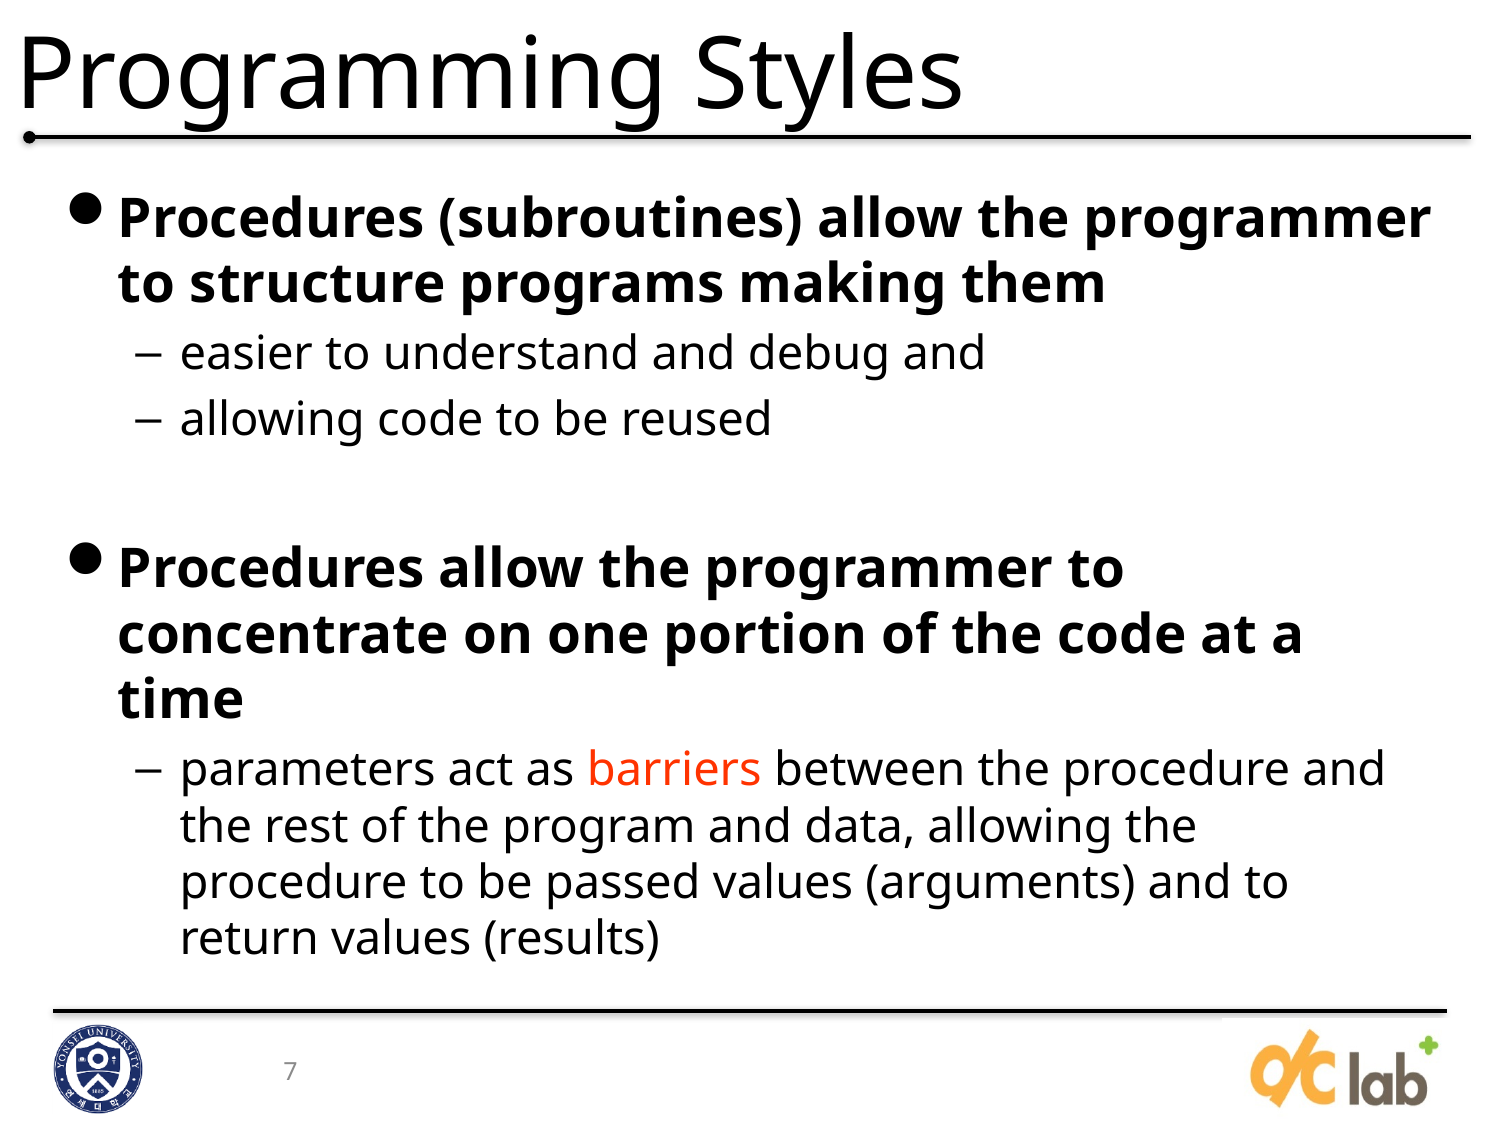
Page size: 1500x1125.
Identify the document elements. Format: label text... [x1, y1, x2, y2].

picture [52, 1023, 143, 1114]
list Procedures (subroutines) allow the programmer to structure programs making them easier to understand and debug and allowing code to be reused Procedures allow the programmer to concentrate on one portion of the code at a time parameters act as barriers between the procedure and the rest of the program and data, allowing the procedure to be passed values (arguments) and to return values (results) [50, 174, 1450, 1000]
title Programming Styles [0, 0, 1500, 138]
slide_number 7 [100, 1042, 313, 1103]
picture [1222, 1018, 1470, 1121]
